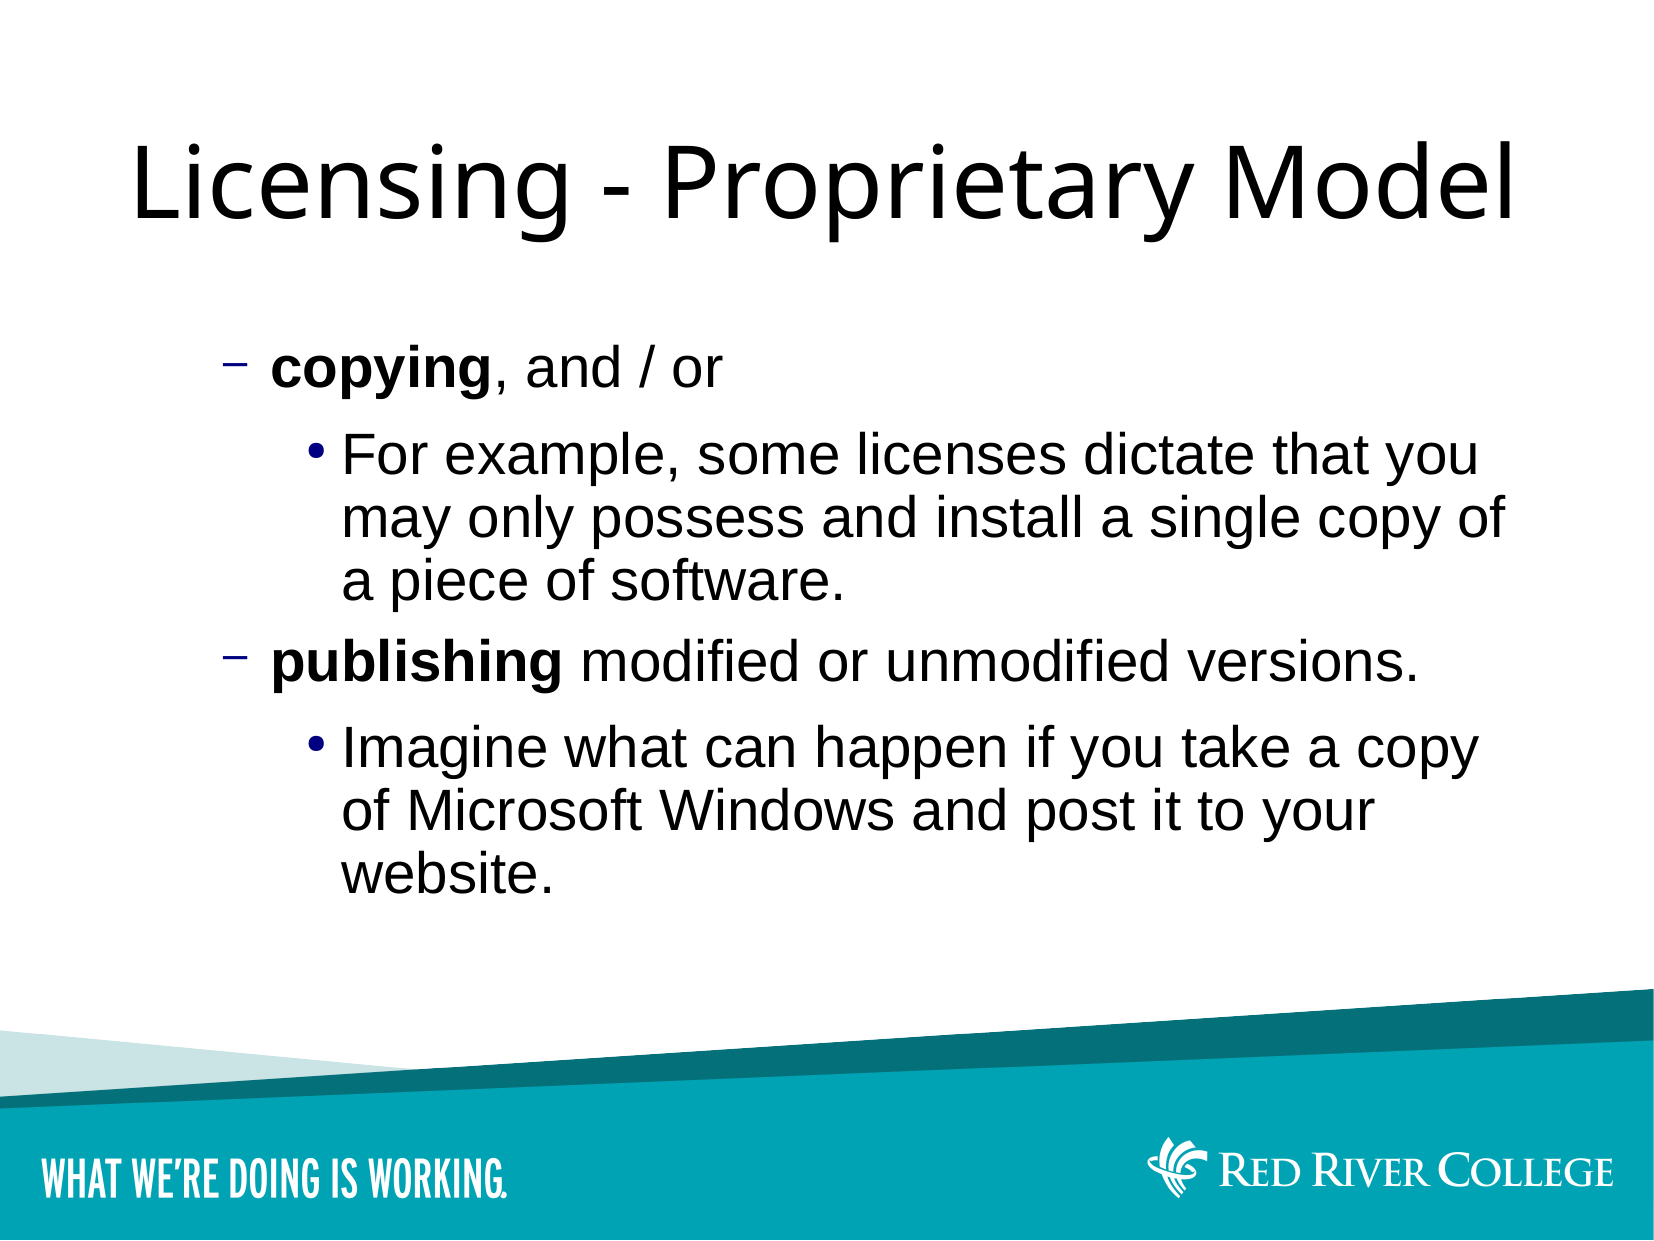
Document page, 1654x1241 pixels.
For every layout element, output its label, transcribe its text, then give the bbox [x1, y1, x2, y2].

picture [0, 0, 1654, 1240]
list copying, and / or For example, some licenses dictate that you may only possess and install a single copy of a piece of software. publishing modified or unmodified versions. Imagine what can happen if you take a copy of Microsoft Windows and post it to your website. [113, 330, 1540, 1117]
title Licensing - Proprietary Model [113, 66, 1540, 306]
